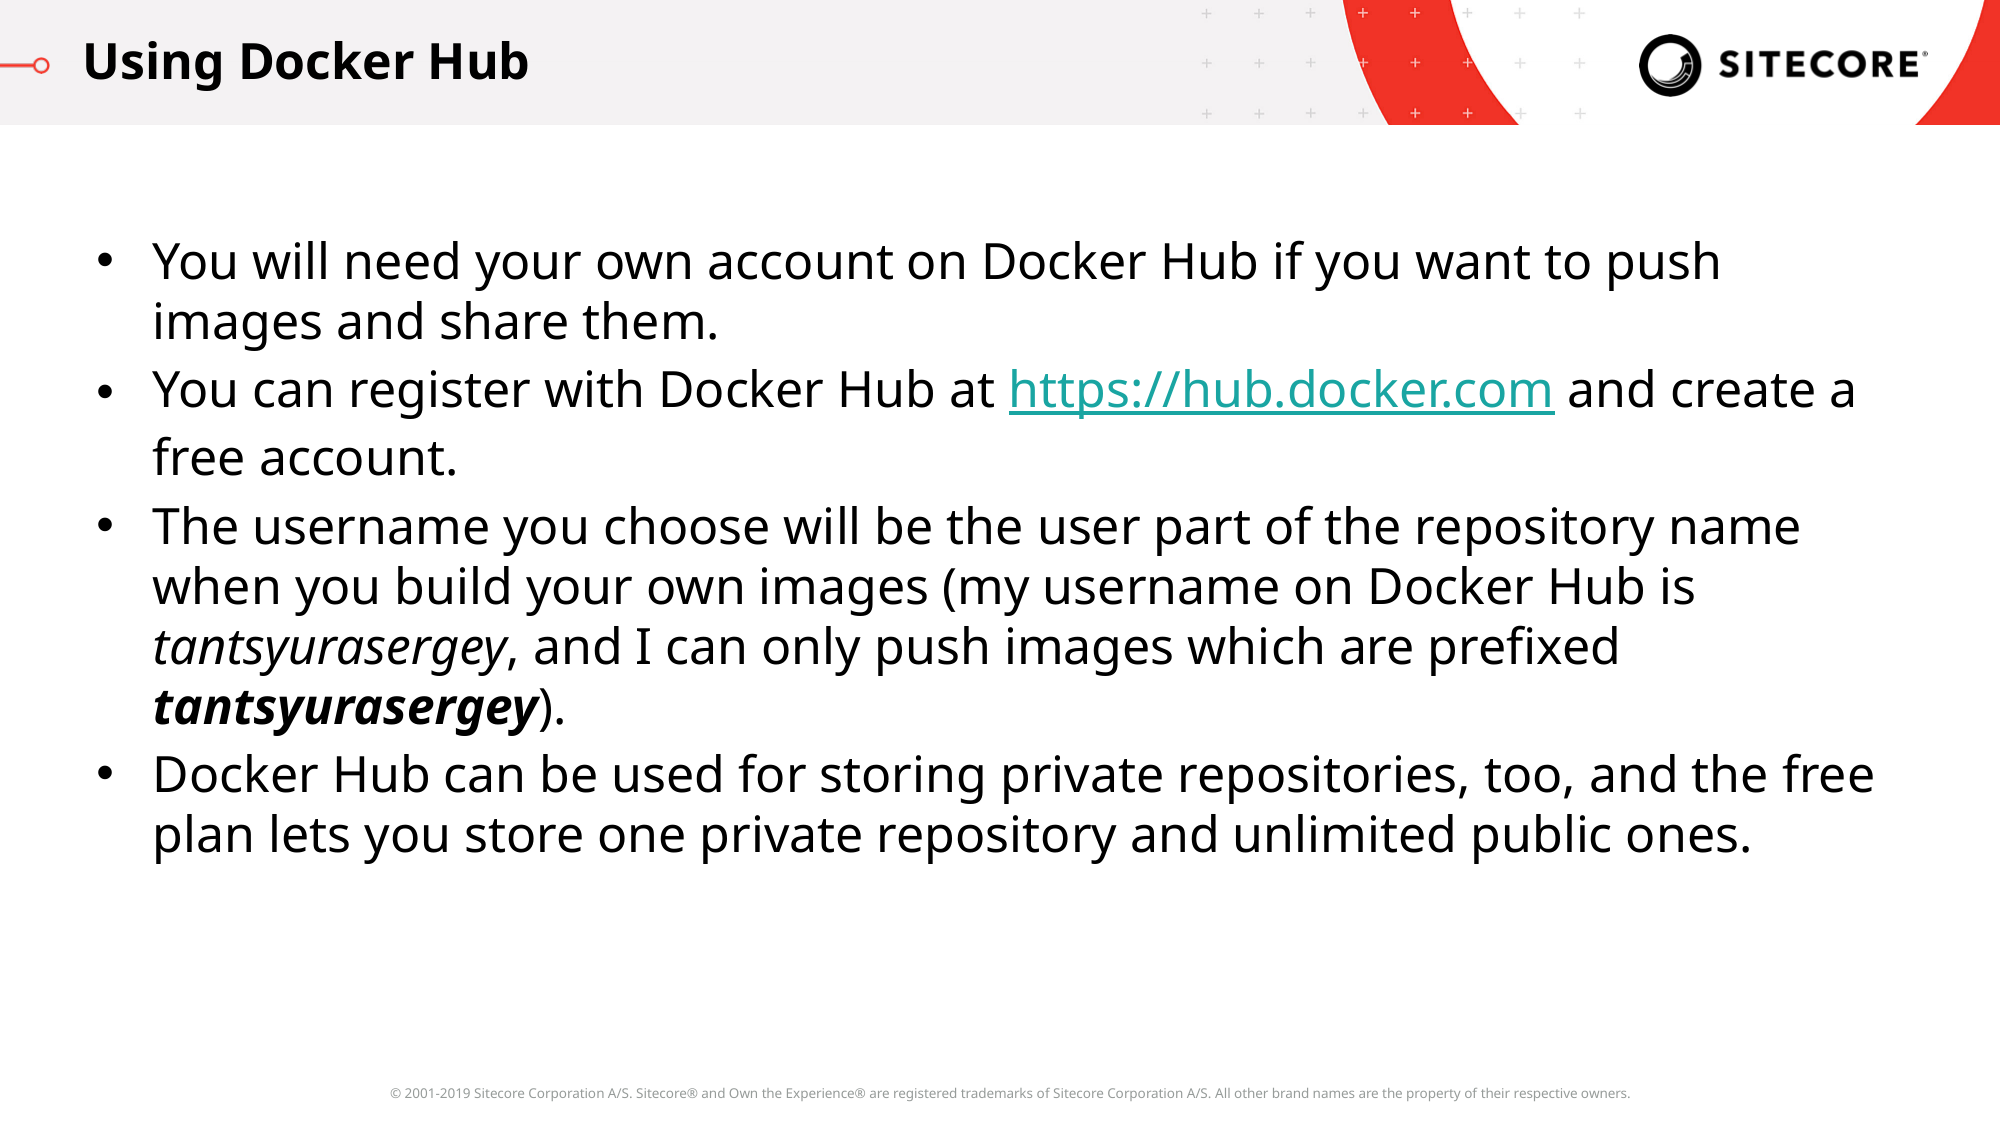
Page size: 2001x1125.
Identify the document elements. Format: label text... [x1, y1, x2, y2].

list Using Docker Hub [68, 28, 1307, 94]
list You will need your own account on Docker Hub if you want to push images and share them. You can register with Docker Hub at https://hub.docker.com and create a free account. The username you choose will be the user part of the repository name when you build your own images (my username on Docker Hub is tantsyurasergey, and I can only push images which are prefixed tantsyurasergey). Docker Hub can be used for storing private repositories, too, and the free plan lets you store one private repository and unlimited public ones. [81, 221, 1914, 1004]
picture [0, 0, 2000, 125]
